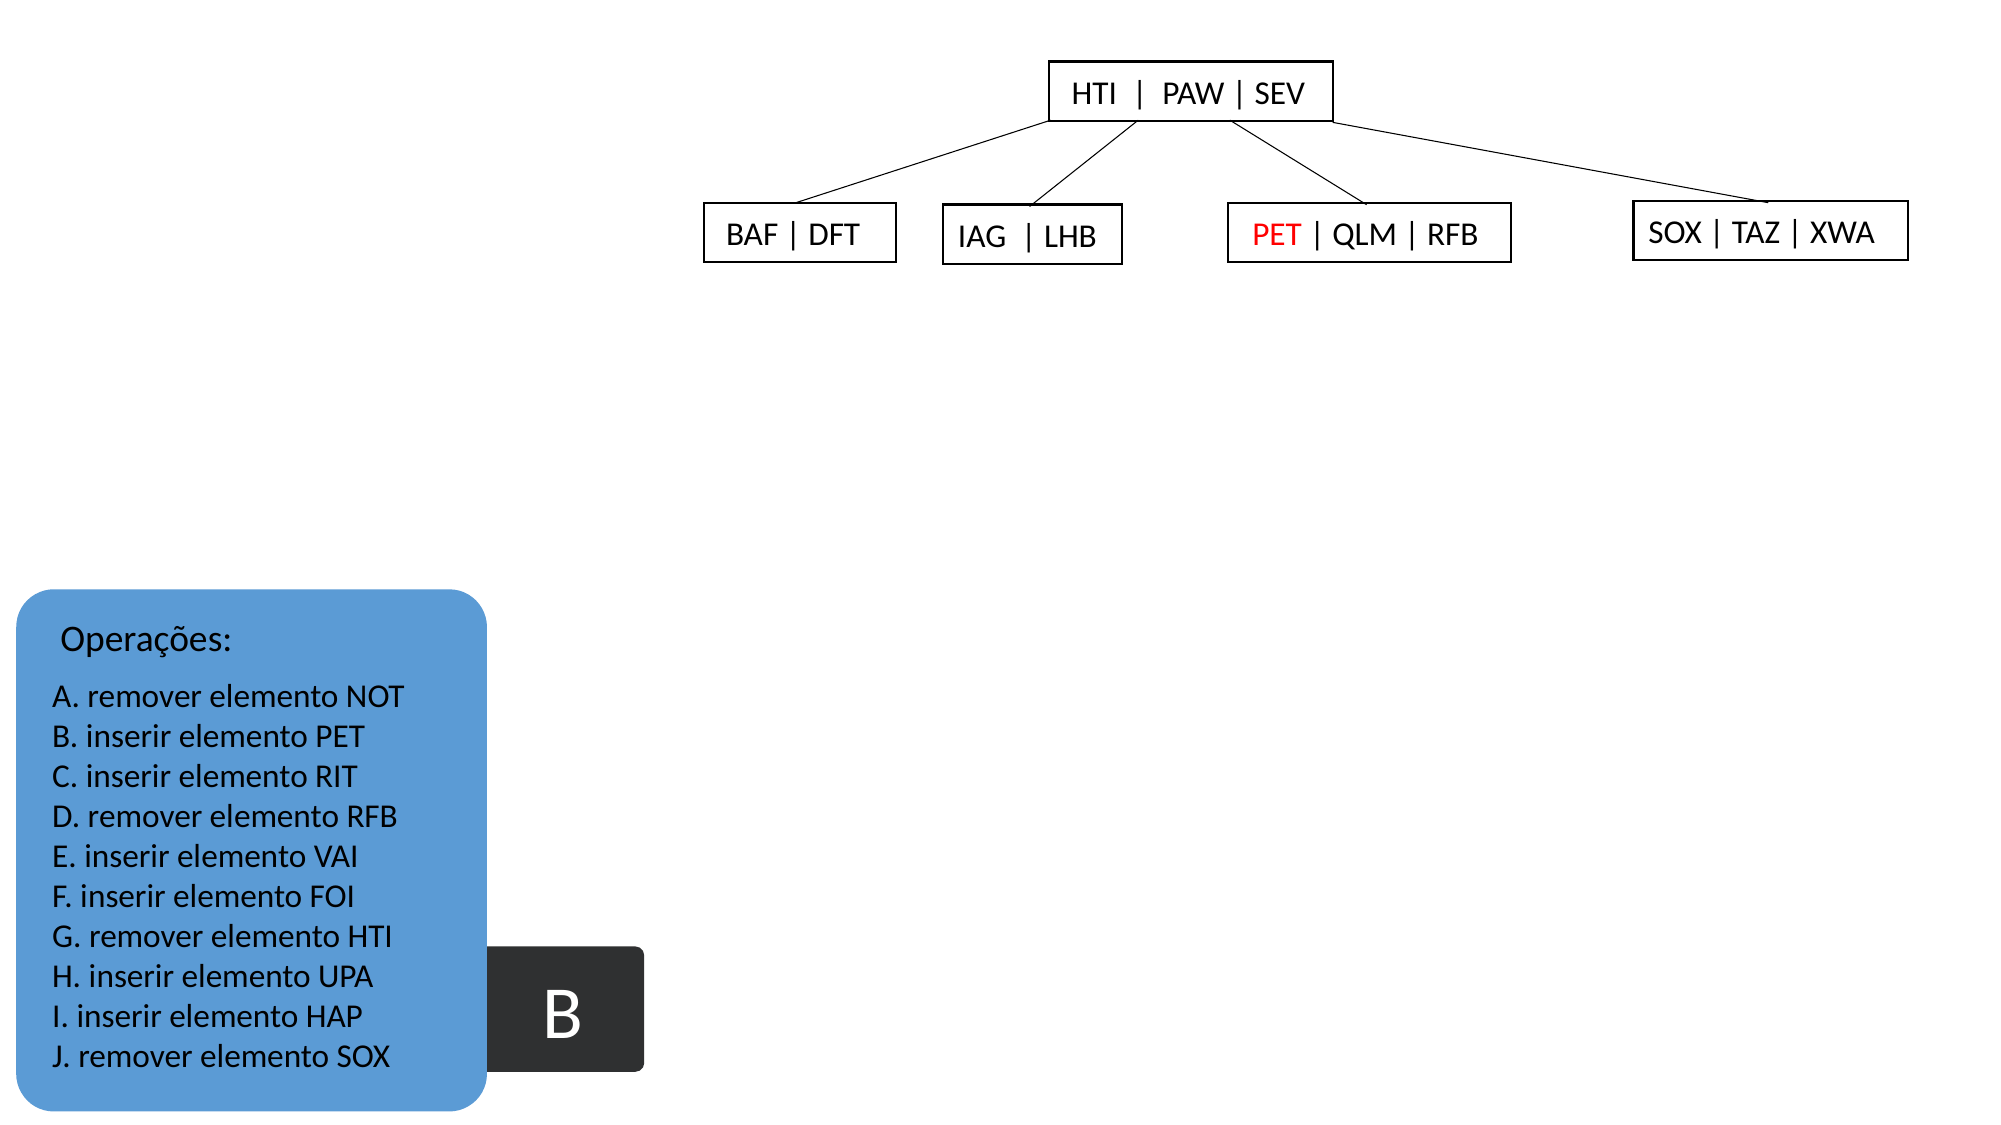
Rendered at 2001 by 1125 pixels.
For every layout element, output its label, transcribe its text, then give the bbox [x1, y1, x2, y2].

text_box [1049, 61, 1333, 121]
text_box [1367, 122, 1769, 203]
text_box B [527, 956, 599, 1061]
text_box Operações: [37, 606, 454, 667]
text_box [796, 120, 1051, 203]
text_box [1227, 202, 1512, 263]
text_box PET | QLM | RFB [1230, 204, 1504, 260]
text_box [1229, 120, 1367, 205]
text_box [489, 945, 646, 1073]
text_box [943, 204, 1122, 264]
text_box A. remover elemento NOT B. inserir elemento PET C. inserir elemento RIT D. remover elemento RFB E. inserir elemento VAI F. inserir elemento FOI G. remover elemento HTI H. inserir elemento UPA I. inserir elemento HAP J. remover elemento SOX [37, 667, 468, 1082]
text_box [15, 588, 489, 1113]
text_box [1029, 120, 1139, 207]
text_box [1633, 200, 1909, 260]
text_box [703, 202, 896, 262]
